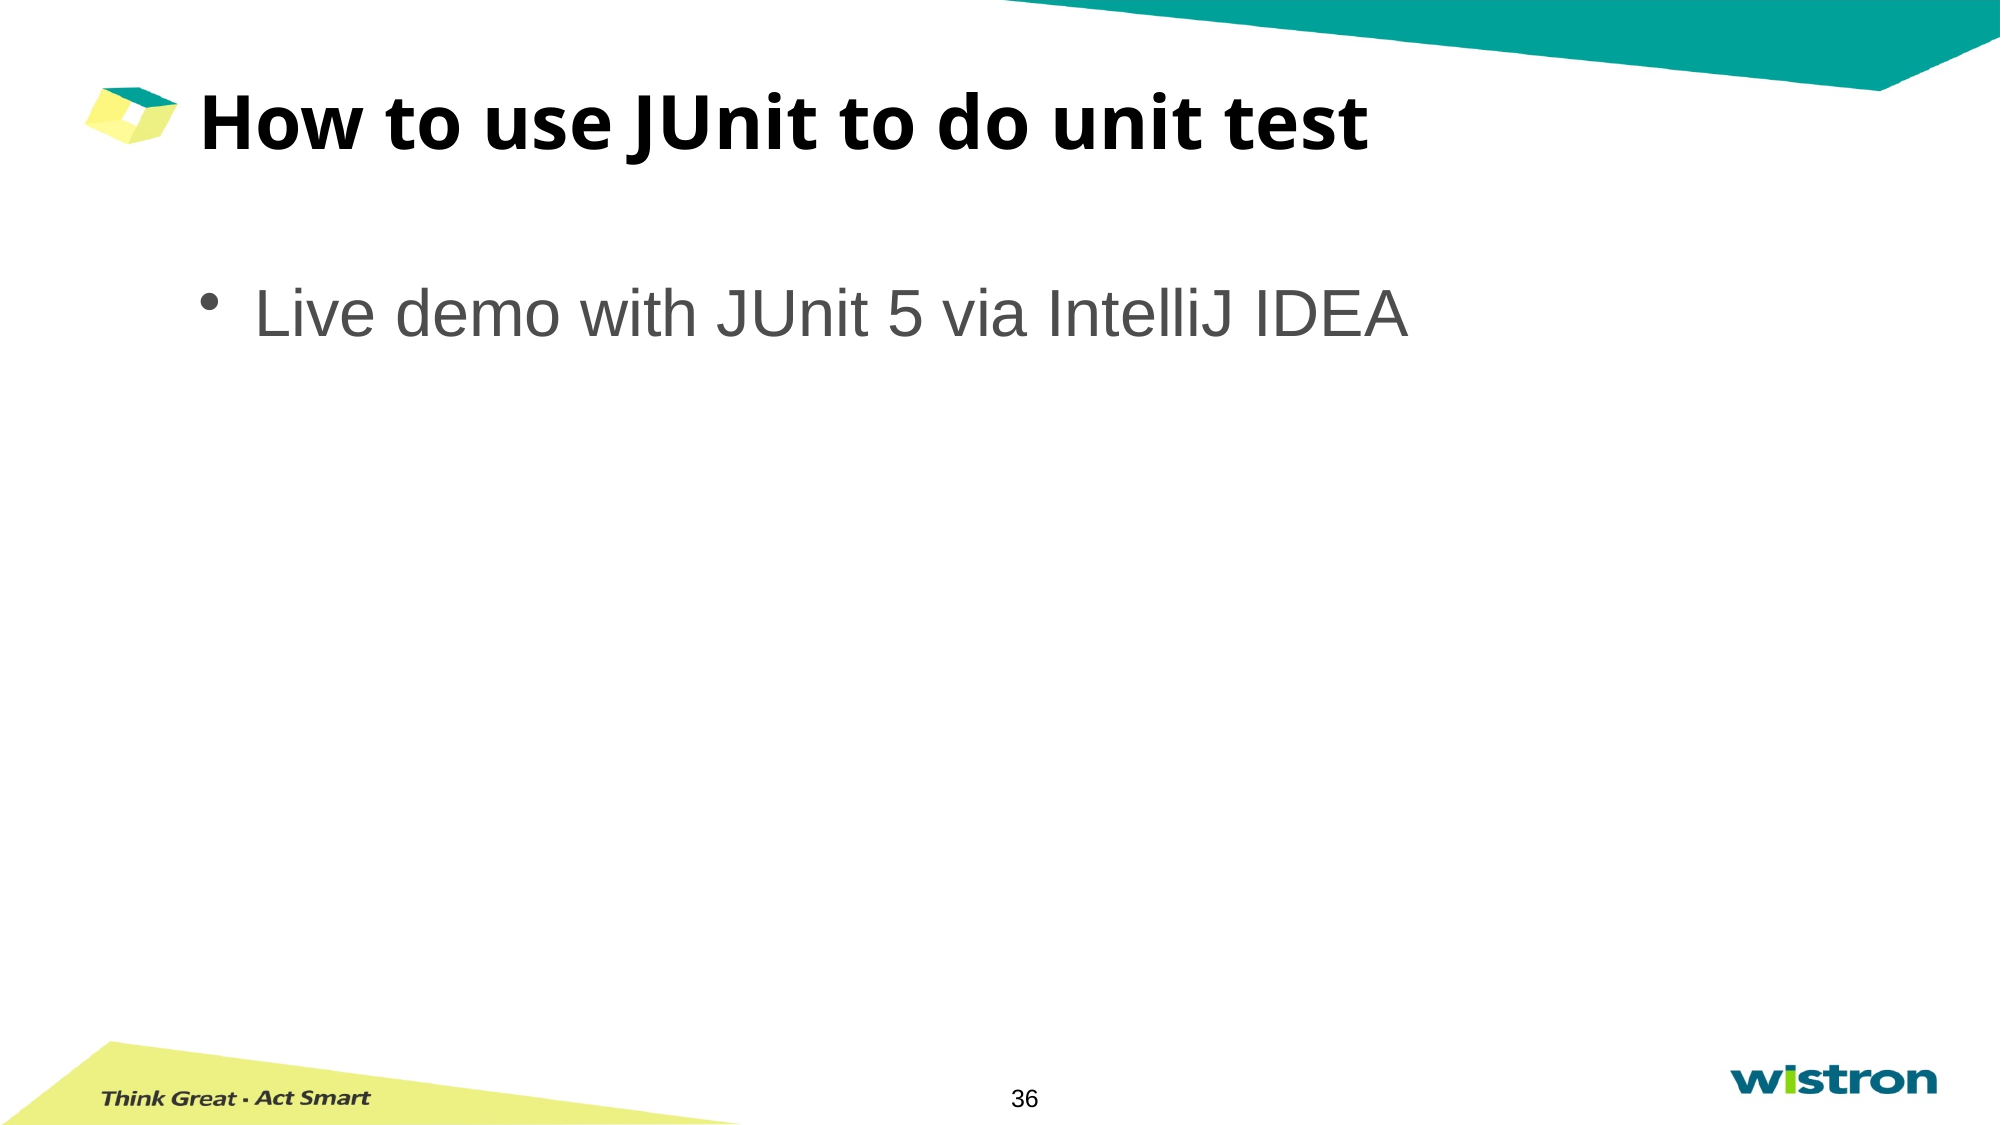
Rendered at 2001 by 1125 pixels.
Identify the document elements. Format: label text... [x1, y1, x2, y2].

title How to use JUnit to do unit test [183, 67, 1900, 174]
picture [0, 0, 2000, 1125]
list Live demo with JUnit 5 via IntelliJ IDEA [183, 262, 1950, 1005]
slide_number 36 [966, 1074, 1084, 1125]
